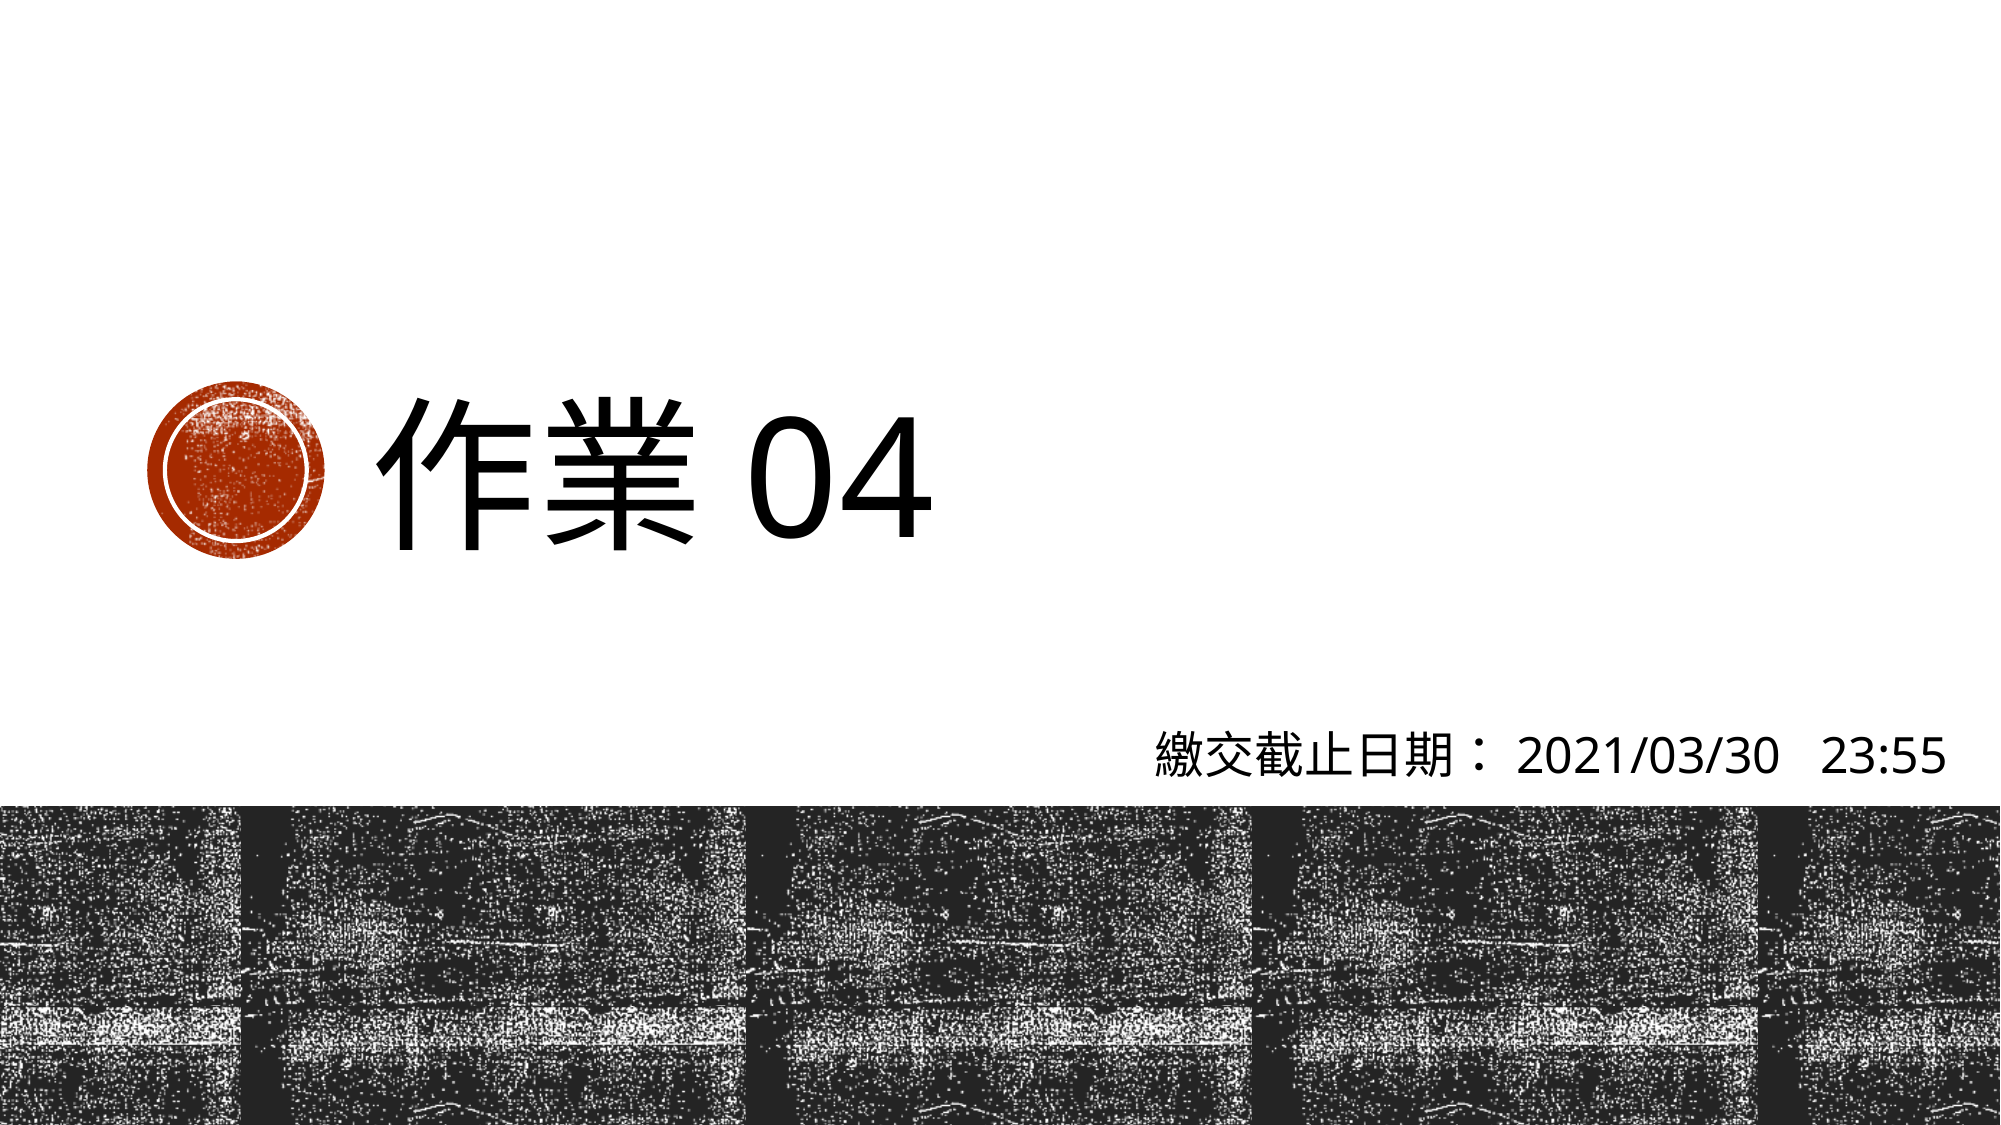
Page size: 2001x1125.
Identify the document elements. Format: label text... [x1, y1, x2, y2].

title 作業04 [355, 201, 1878, 779]
text_box 繳交截止日期：2021/03/30 23:55 [1139, 716, 1963, 792]
